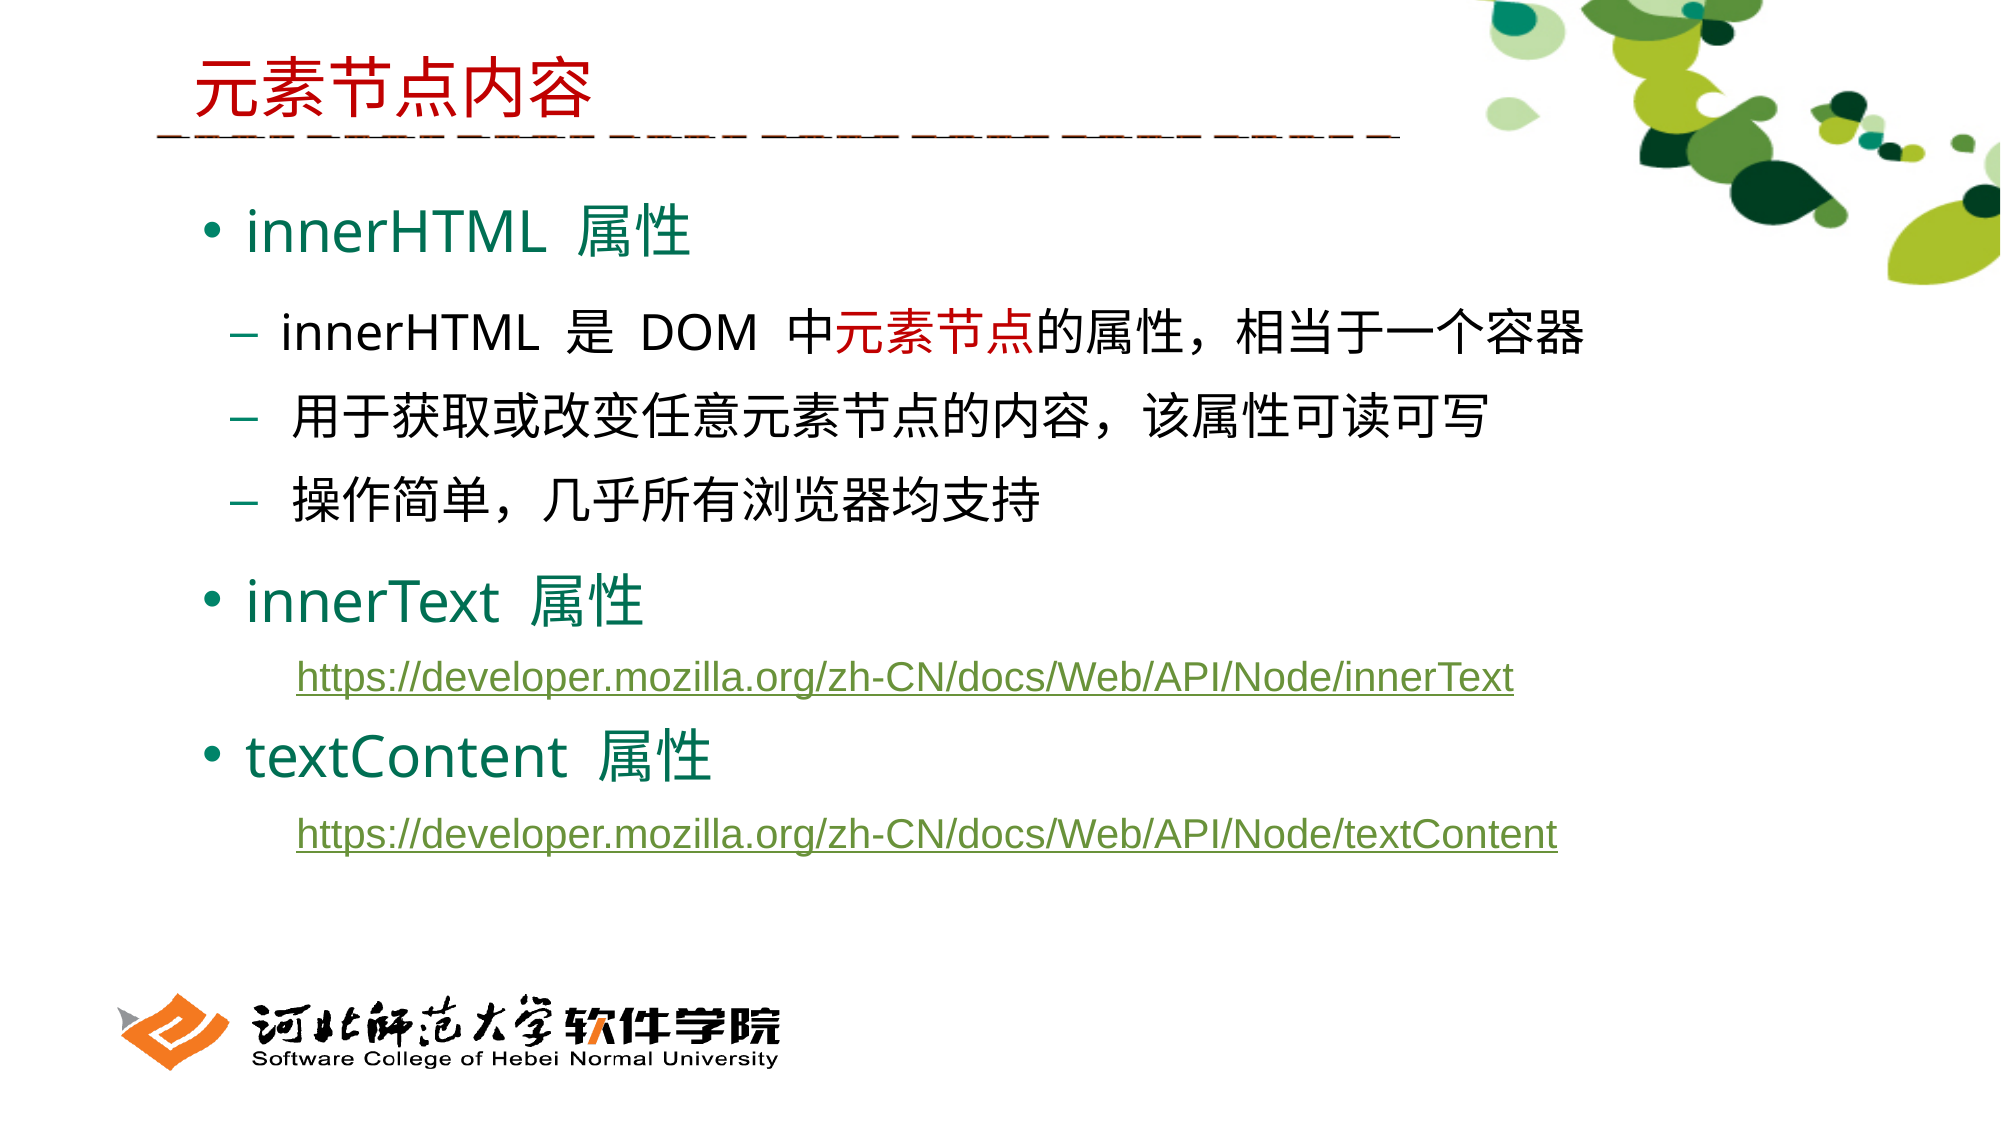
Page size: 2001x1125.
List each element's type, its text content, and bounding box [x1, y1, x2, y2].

picture [0, 0, 2001, 1125]
list innerHTML 属性 innerHTML 是 DOM 中元素节点的属性，相当于一个容器 用于获取或改变任意元素节点的内容，该属性可读可写 操作简单，几乎所有浏览器均支持 innerText 属性 textContent 属性 [187, 152, 1782, 973]
text_box https://developer.mozilla.org/zh-CN/docs/Web/API/Node/textContent [281, 799, 1865, 865]
list 元素节点内容 [178, 38, 1523, 120]
text_box https://developer.mozilla.org/zh-CN/docs/Web/API/Node/innerText [281, 642, 1600, 708]
